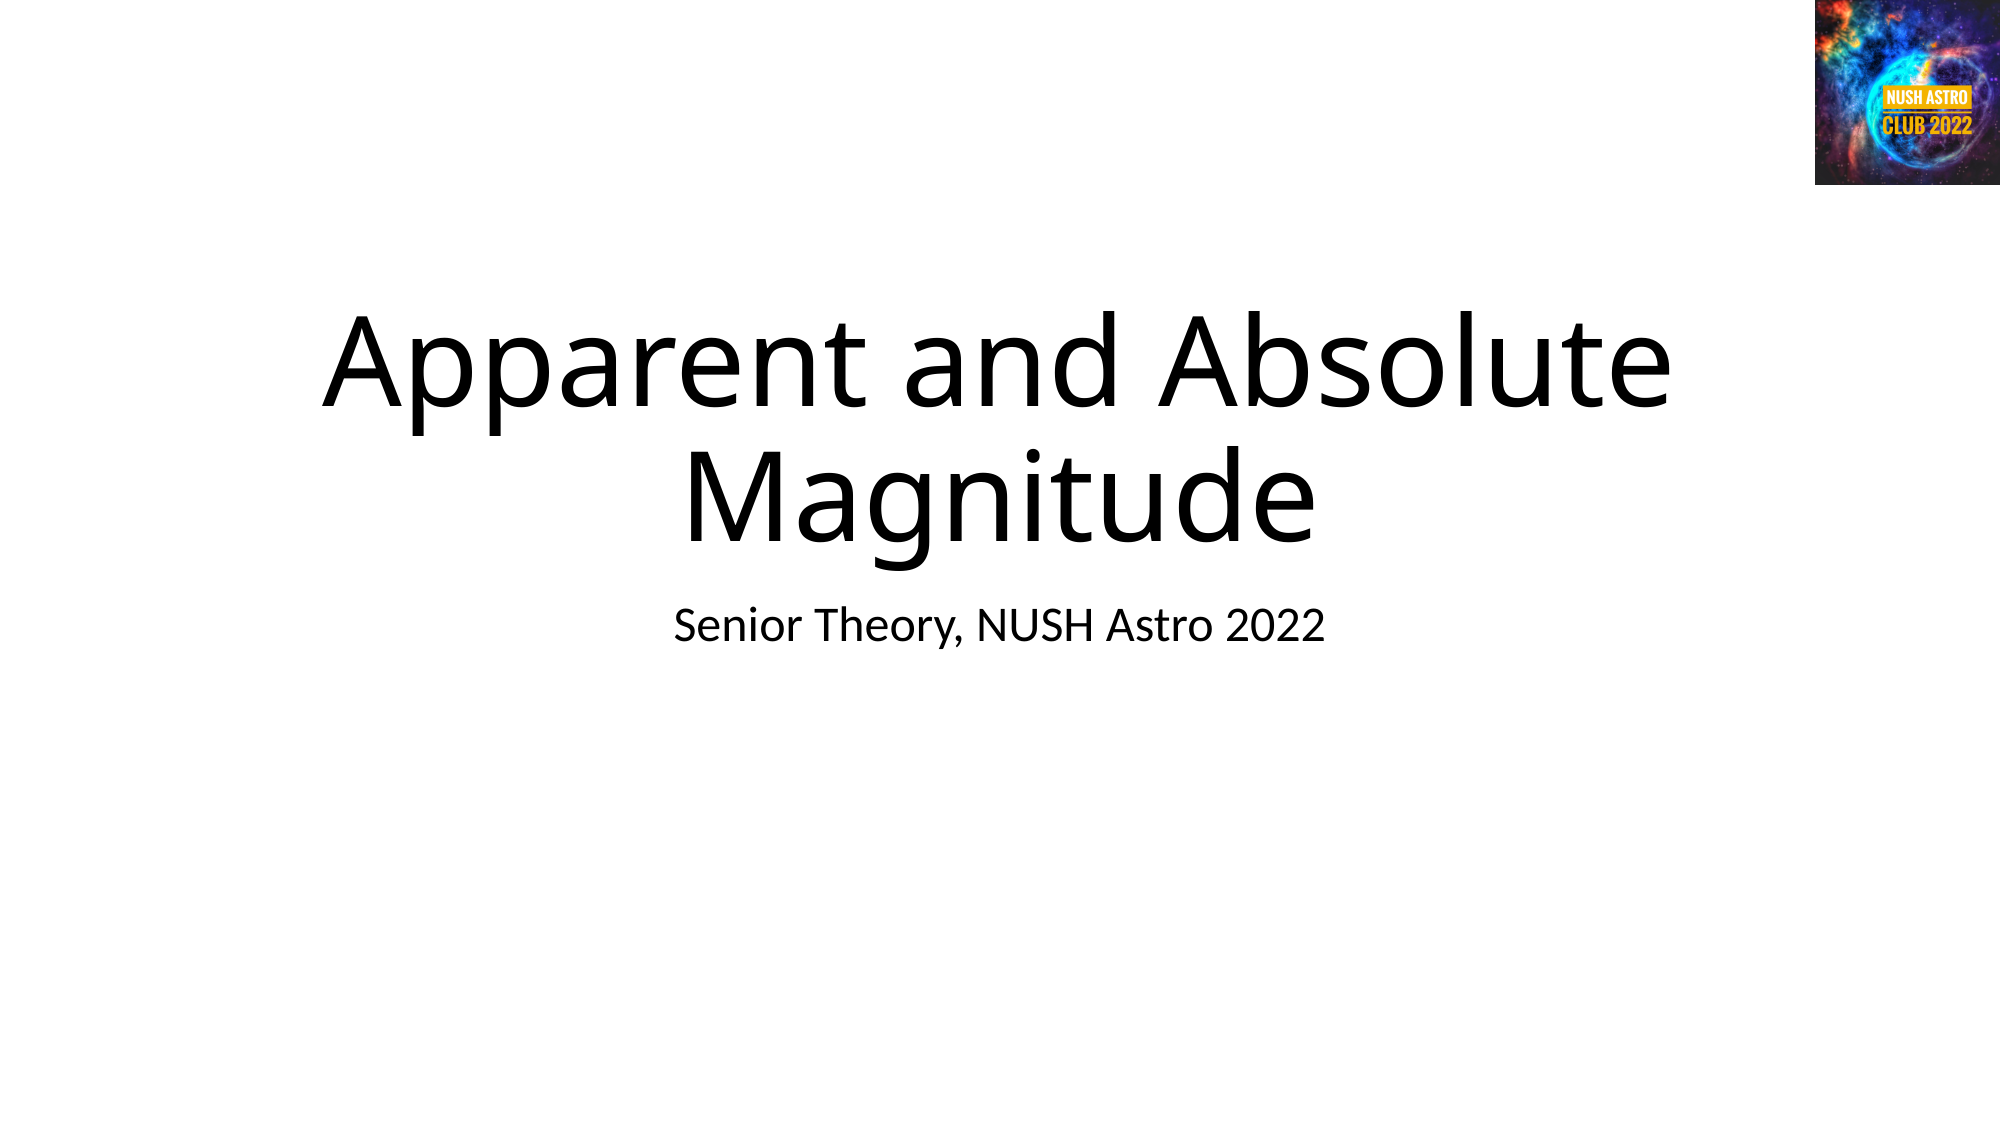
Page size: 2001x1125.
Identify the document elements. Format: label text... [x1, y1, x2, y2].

picture [1815, 0, 2000, 185]
subtitle Senior Theory, NUSH Astro 2022 [249, 590, 1750, 863]
title Apparent and Absolute Magnitude [249, 184, 1750, 576]
